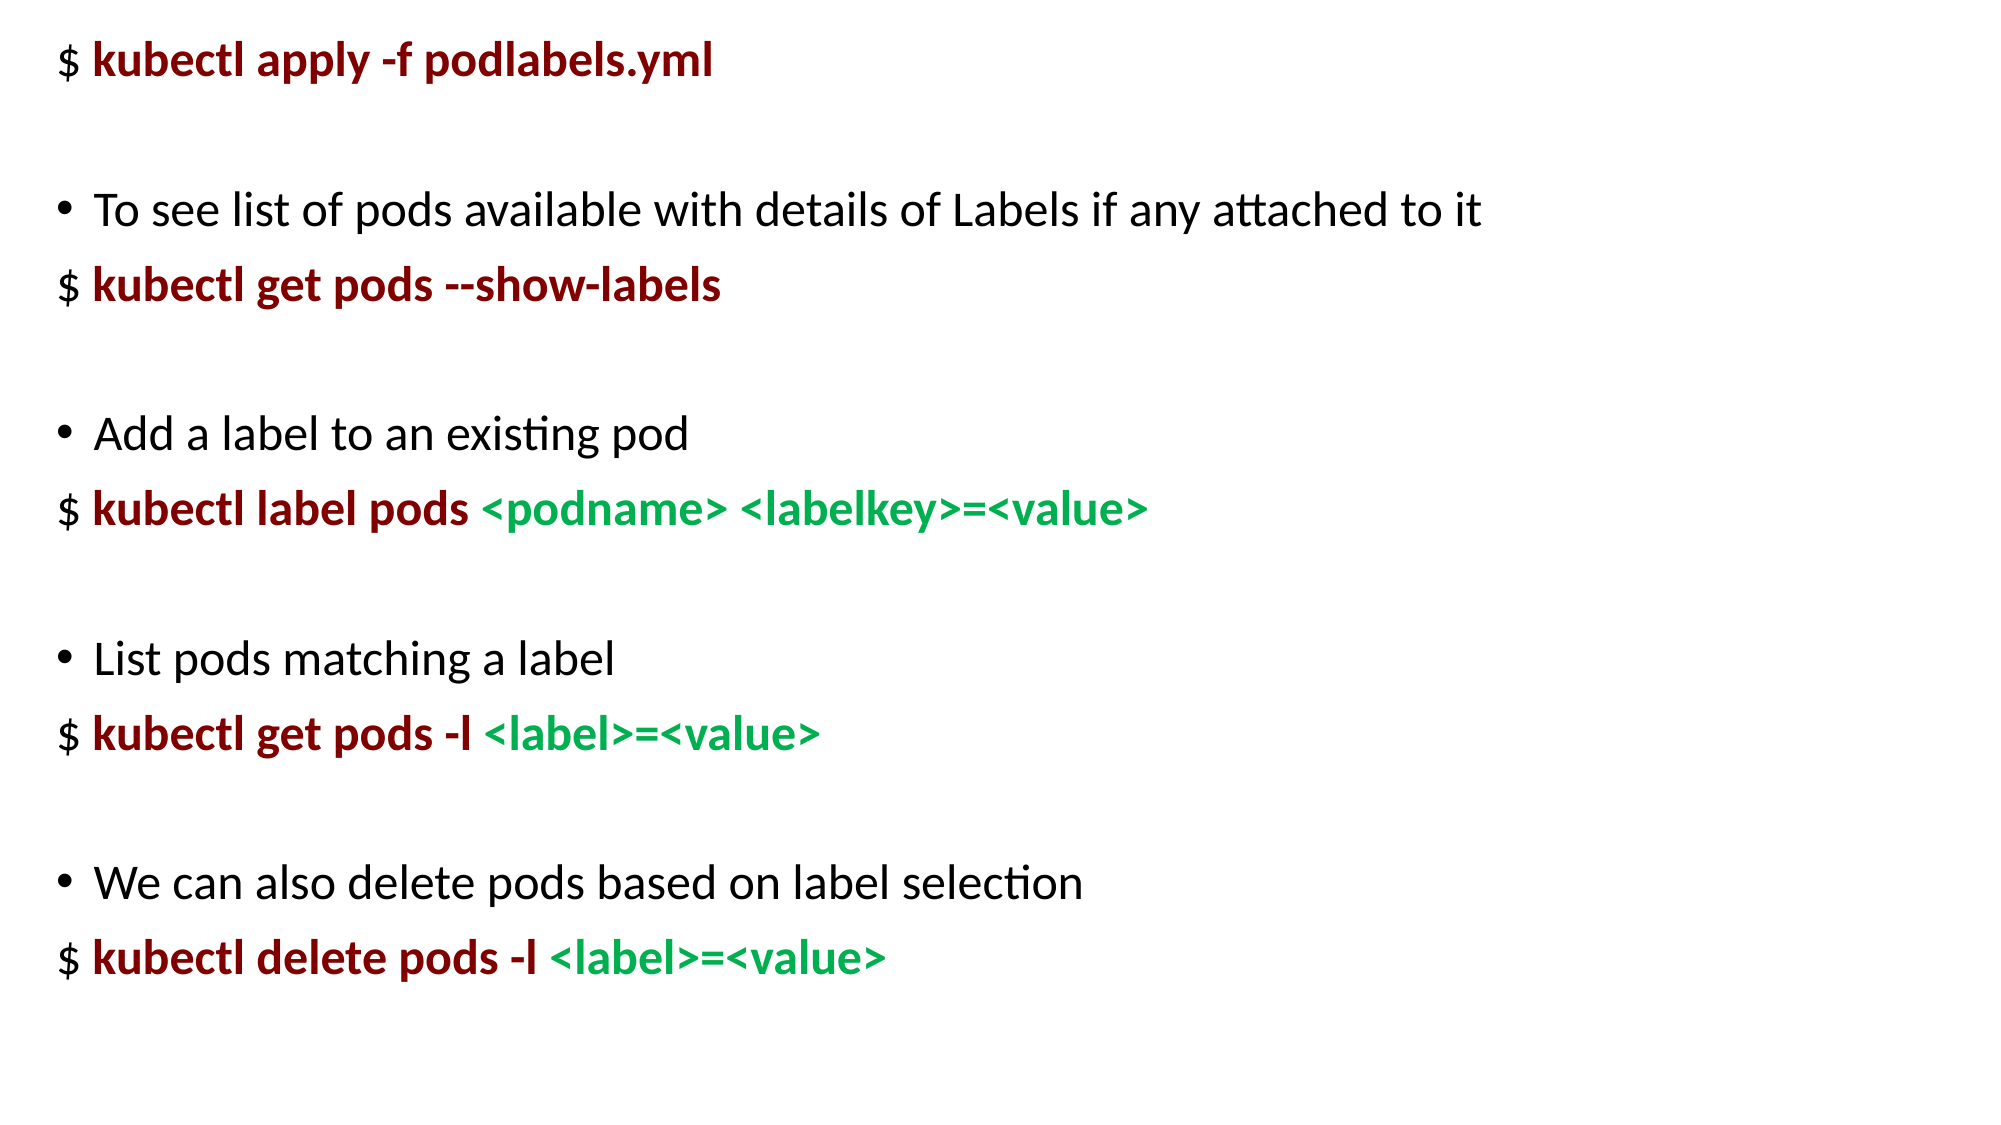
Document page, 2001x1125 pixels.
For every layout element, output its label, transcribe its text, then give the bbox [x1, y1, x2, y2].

text_box $ kubectl apply -f podlabels.yml To see list of pods available with details of Labels if any attached to it $ kubectl get pods --show-labels Add a label to an existing pod $ kubectl label pods <podname> <labelkey>=<value> List pods matching a label $ kubectl get pods -l <label>=<value> We can also delete pods based on label selection $ kubectl delete pods -l <label>=<value> [41, 26, 1934, 1125]
